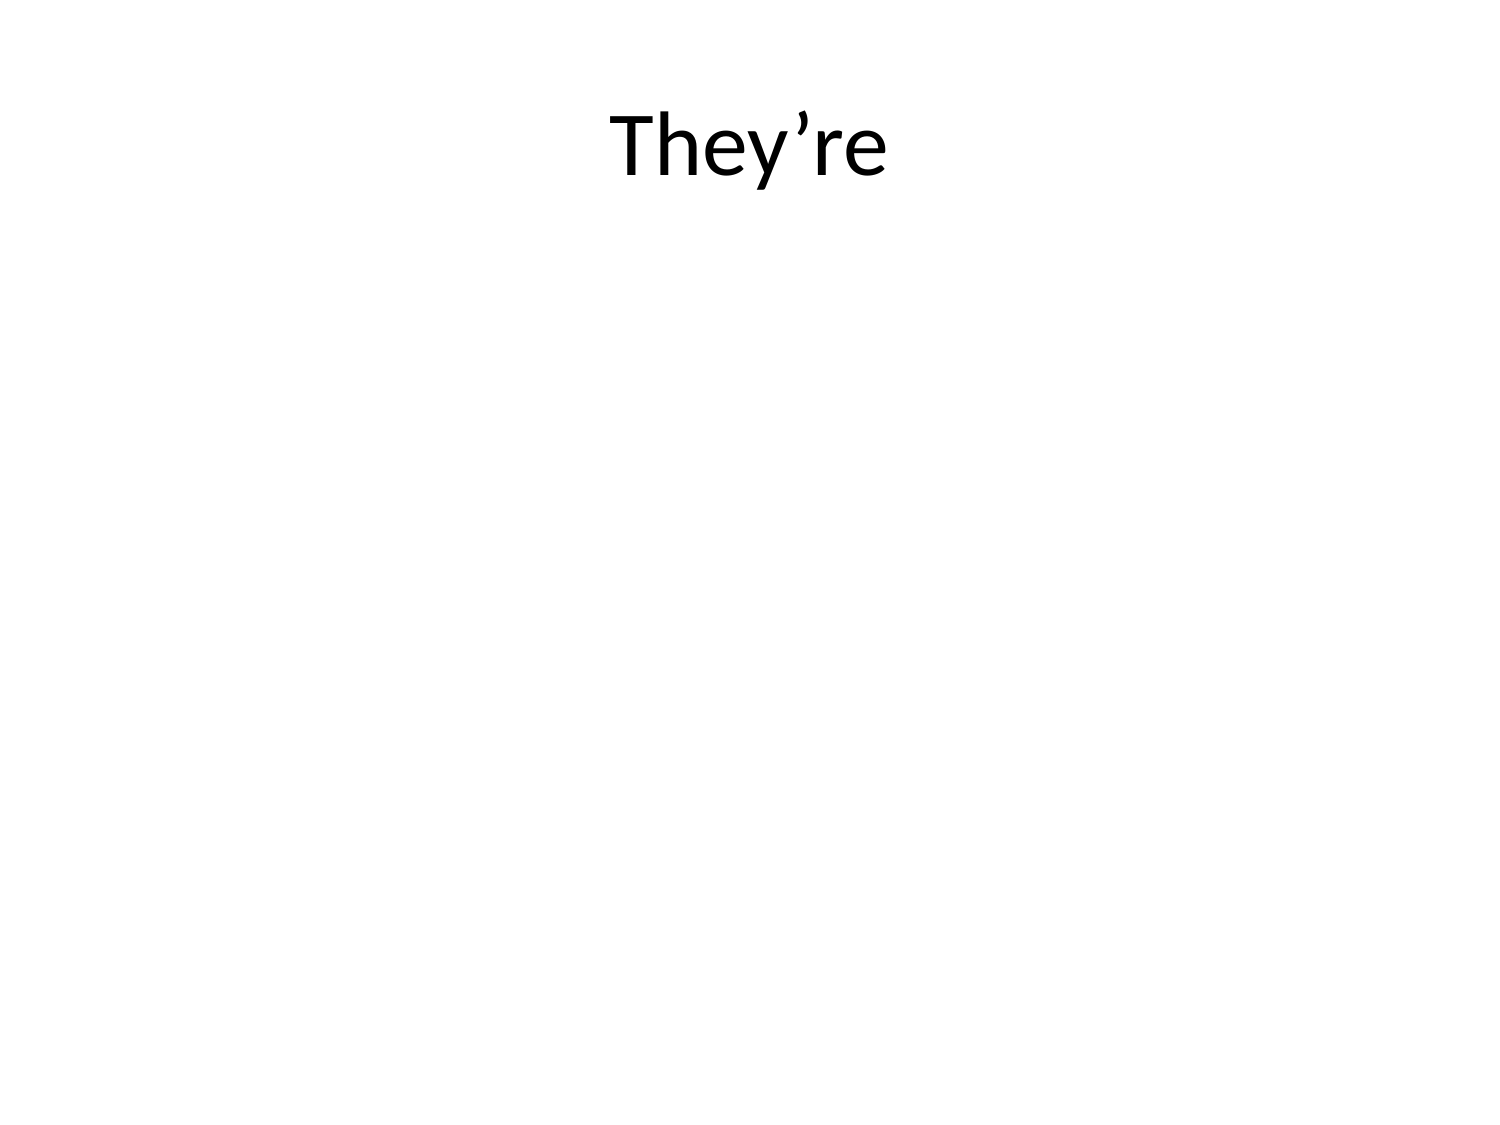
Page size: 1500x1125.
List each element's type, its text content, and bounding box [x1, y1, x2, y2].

title They’re [75, 45, 1425, 233]
